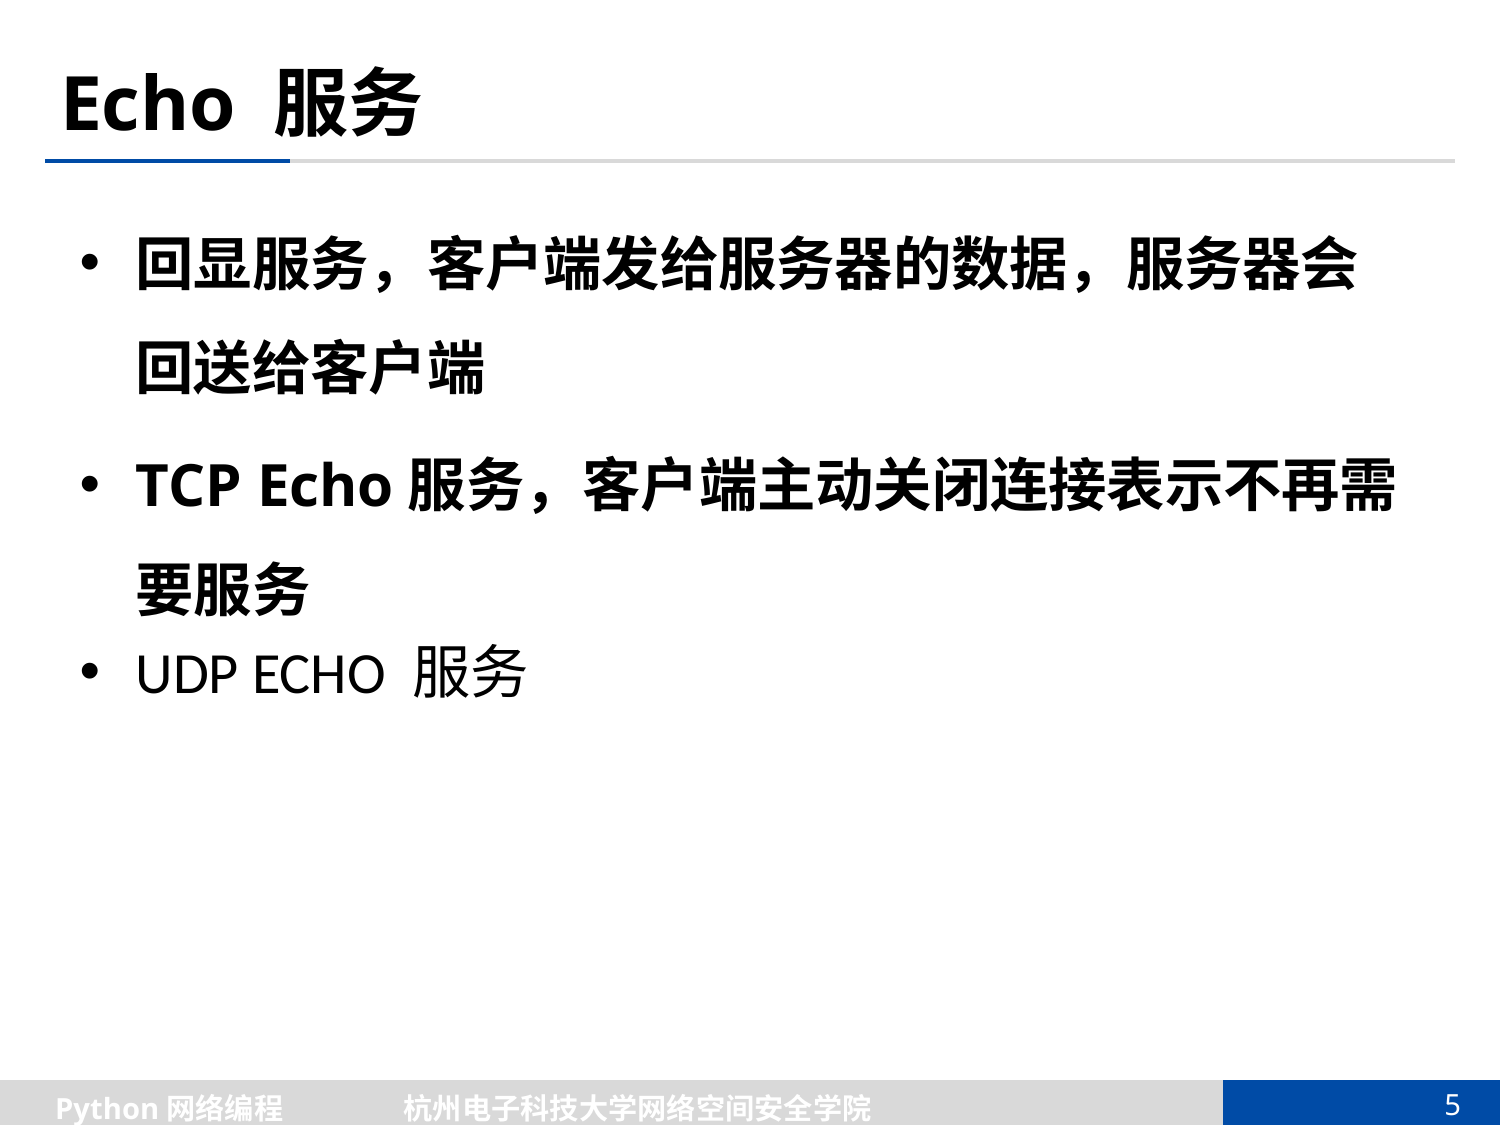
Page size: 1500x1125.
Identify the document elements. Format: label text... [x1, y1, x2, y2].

text_box 回显服务，客户端发给服务器的数据，服务器会回送给客户端 TCP Echo服务，客户端主动关闭连接表示不再需要服务 UDP ECHO 服务 [64, 184, 1425, 1047]
title Echo 服务 [45, 42, 1425, 159]
